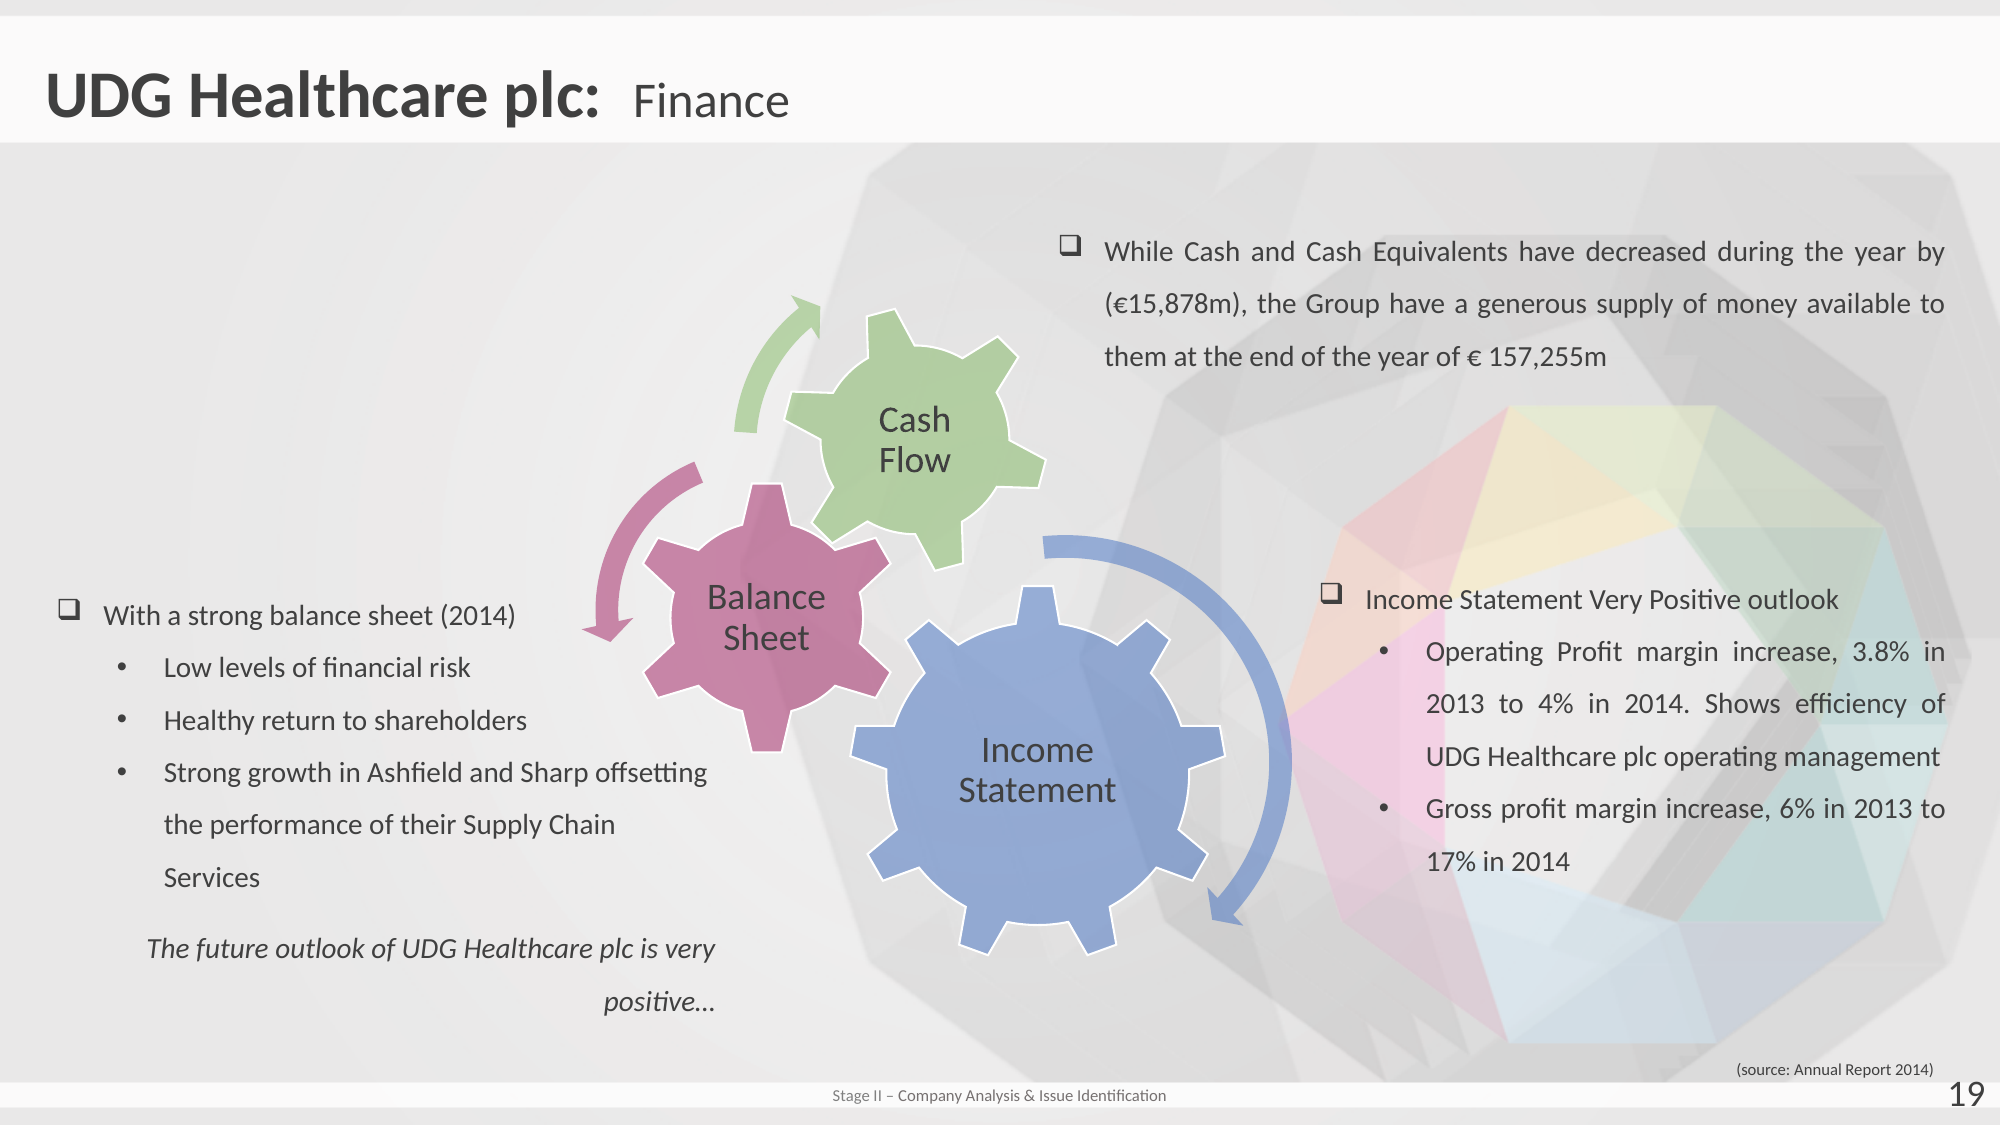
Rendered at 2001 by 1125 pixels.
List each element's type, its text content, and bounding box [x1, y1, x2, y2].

text_box UDG Healthcare plc: Finance [30, 43, 806, 139]
text_box With a strong balance sheet (2014) Low levels of financial risk Healthy return to shareholders Strong growth in Ashfield and Sharp offsetting the performance of their Supply Chain Services The future outlook of UDG Healthcare plc is very positive… [27, 571, 731, 1025]
text_box While Cash and Cash Equivalents have decreased during the year by (€15,878m), the Group have a generous supply of money available to them at the end of the year of € 157,255m [1028, 207, 1961, 380]
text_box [332, 274, 1435, 963]
text_box Income Statement Very Positive outlook Operating Profit margin increase, 3.8% in 2013 to 4% in 2014. Shows efficiency of UDG Healthcare plc operating management Gross profit margin increase, 6% in 2013 to 17% in 2014 [1435, 555, 1961, 885]
picture [0, 0, 2000, 1125]
text_box (source: Annual Report 2014) [1721, 1051, 1949, 1087]
slide_number 19 [1550, 1061, 2000, 1122]
